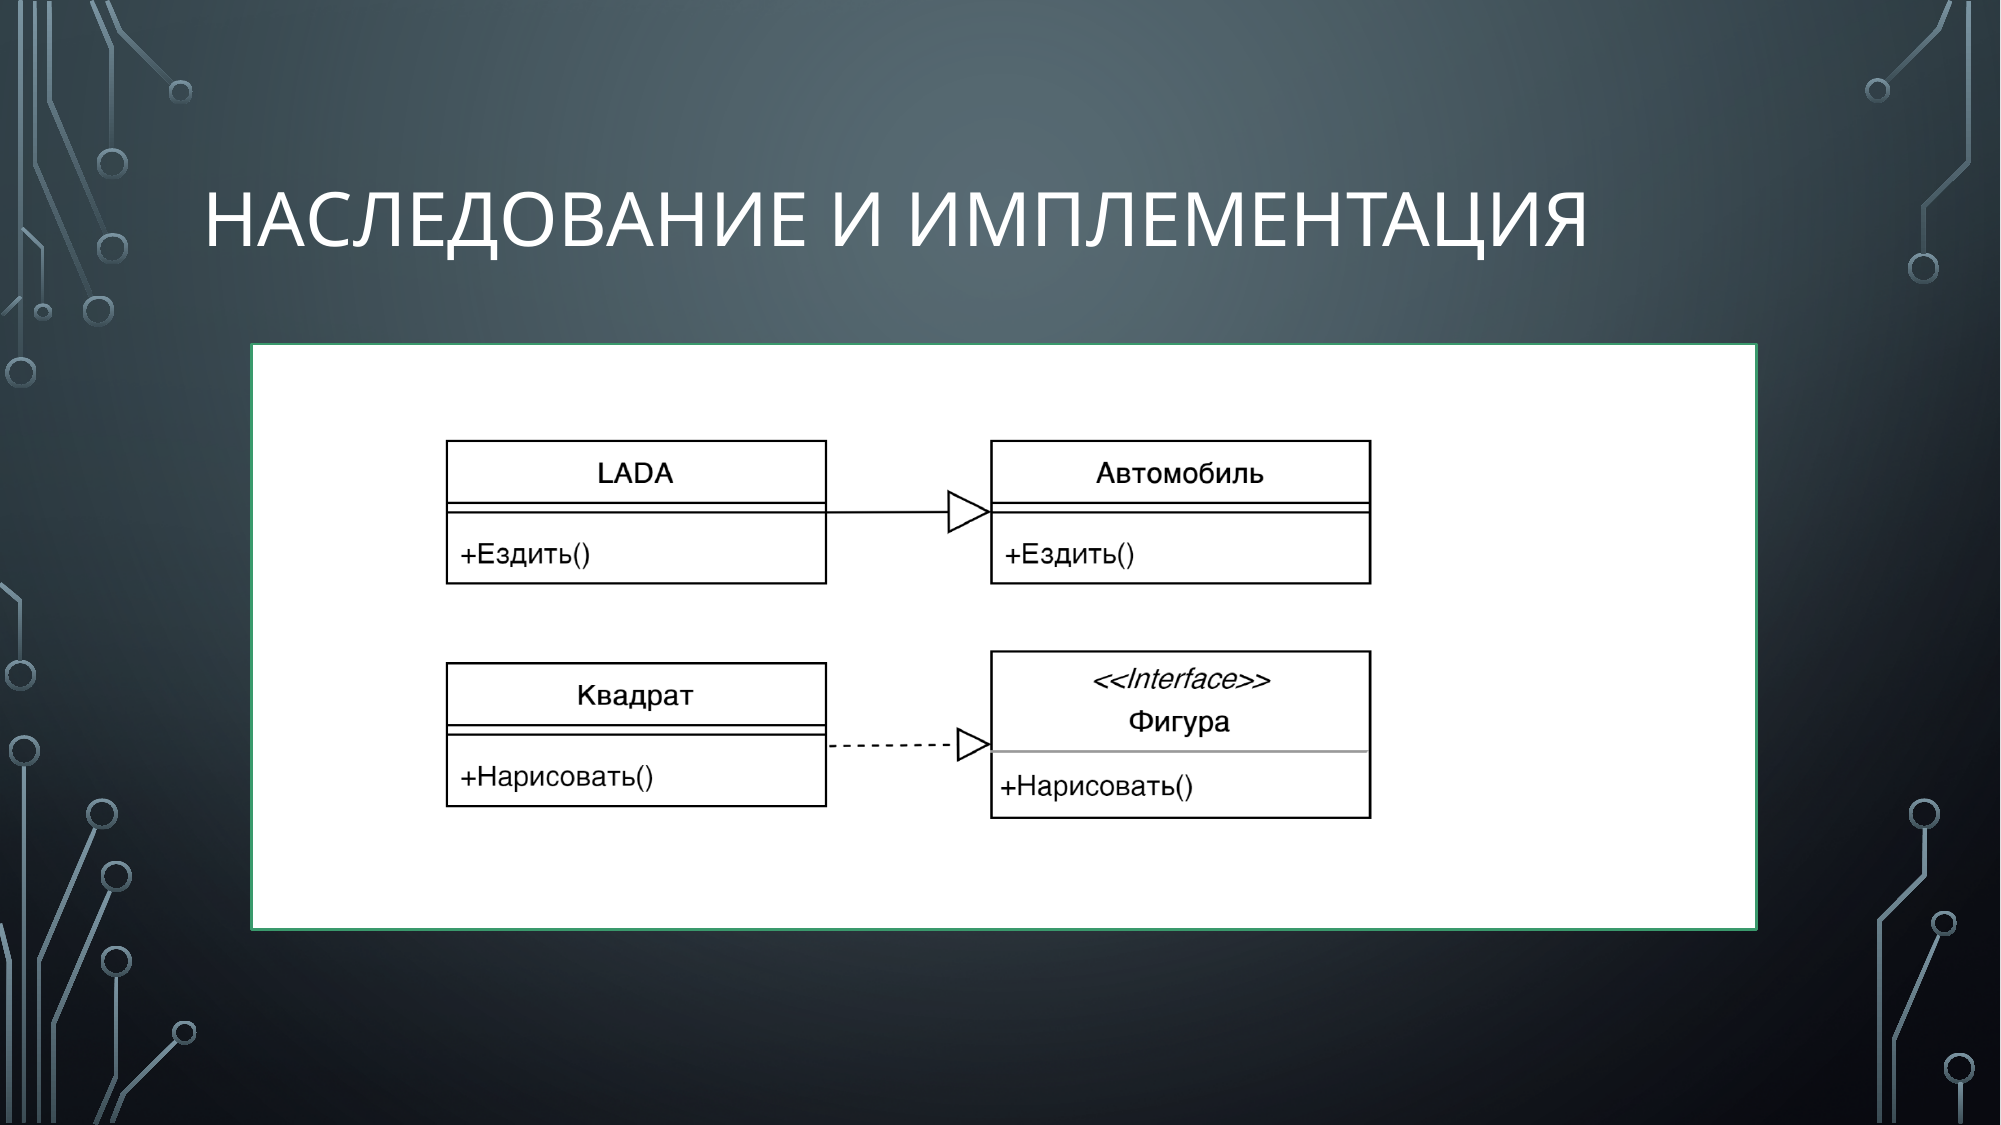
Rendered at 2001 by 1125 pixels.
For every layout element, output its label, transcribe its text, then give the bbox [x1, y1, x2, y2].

picture [421, 415, 1397, 615]
title НАСЛЕДОВАНИЕ И ИМПЛЕМЕНТАЦИЯ [187, 101, 1813, 344]
picture [421, 626, 1397, 845]
text_box [250, 344, 1758, 931]
